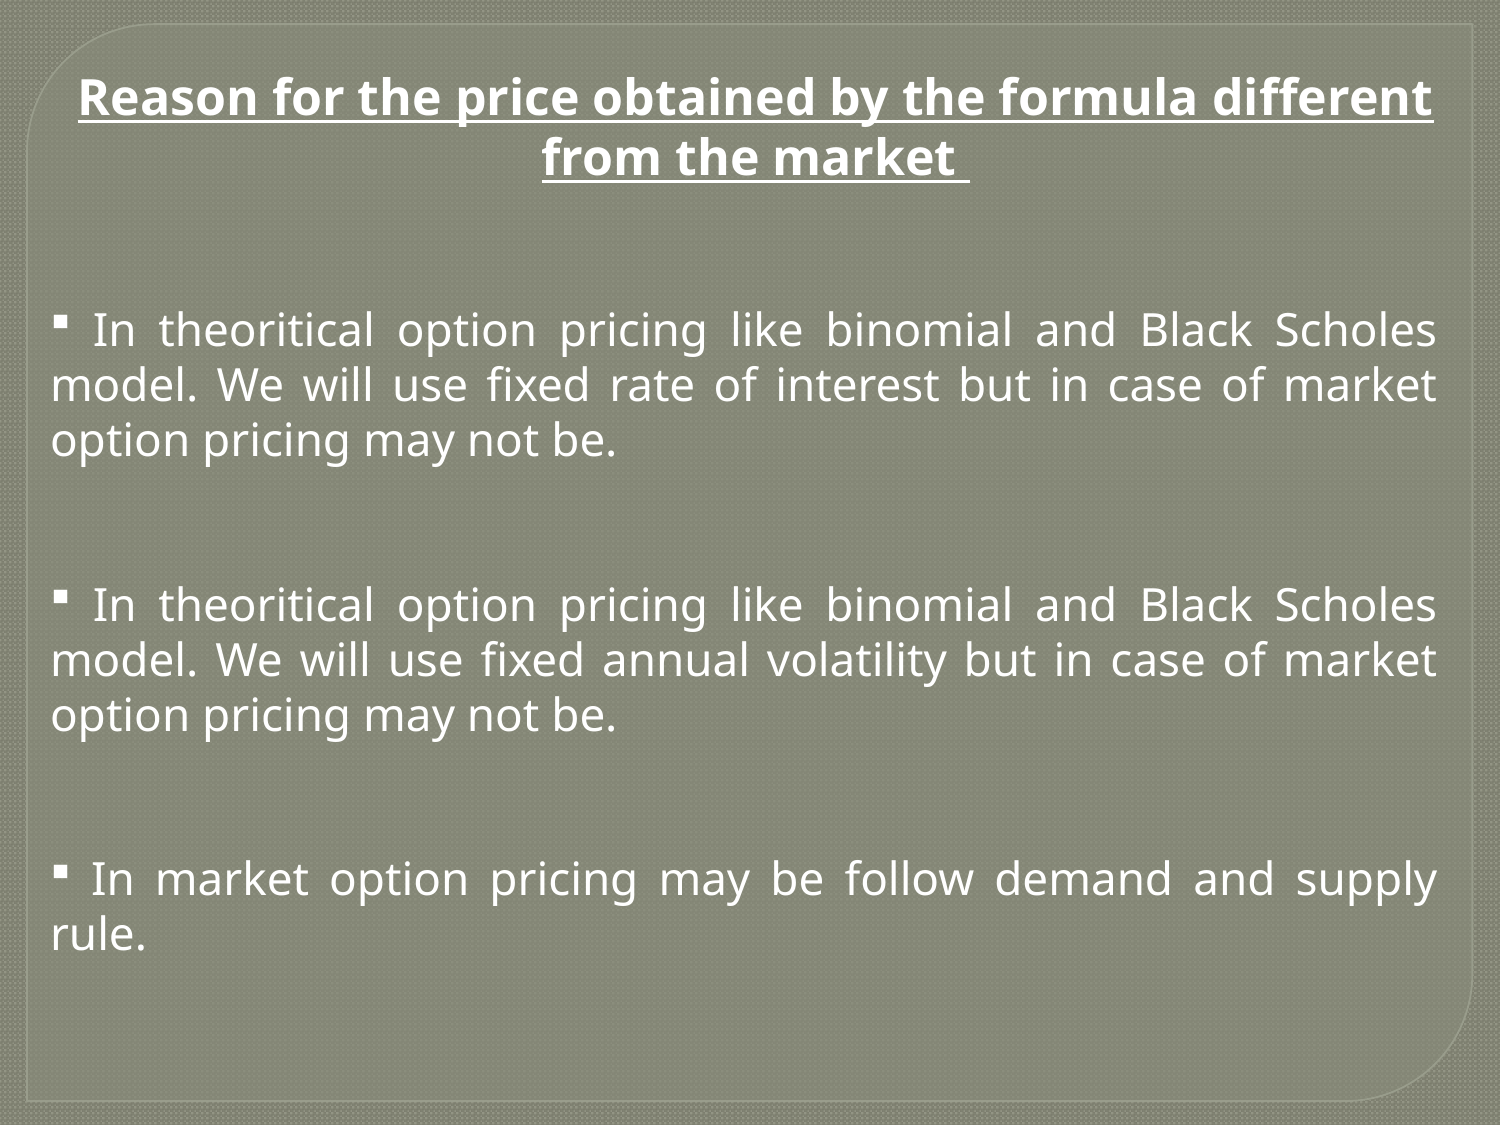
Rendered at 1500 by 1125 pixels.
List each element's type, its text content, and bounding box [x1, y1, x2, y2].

text_box Reason for the price obtained by the formula different from the market [58, 58, 1453, 194]
text_box In theoritical option pricing like binomial and Black Scholes model. We will use fixed rate of interest but in case of market option pricing may not be. In theoritical option pricing like binomial and Black Scholes model. We will use fixed annual volatility but in case of market option pricing may not be. In market option pricing may be follow demand and supply rule. [35, 292, 1454, 968]
